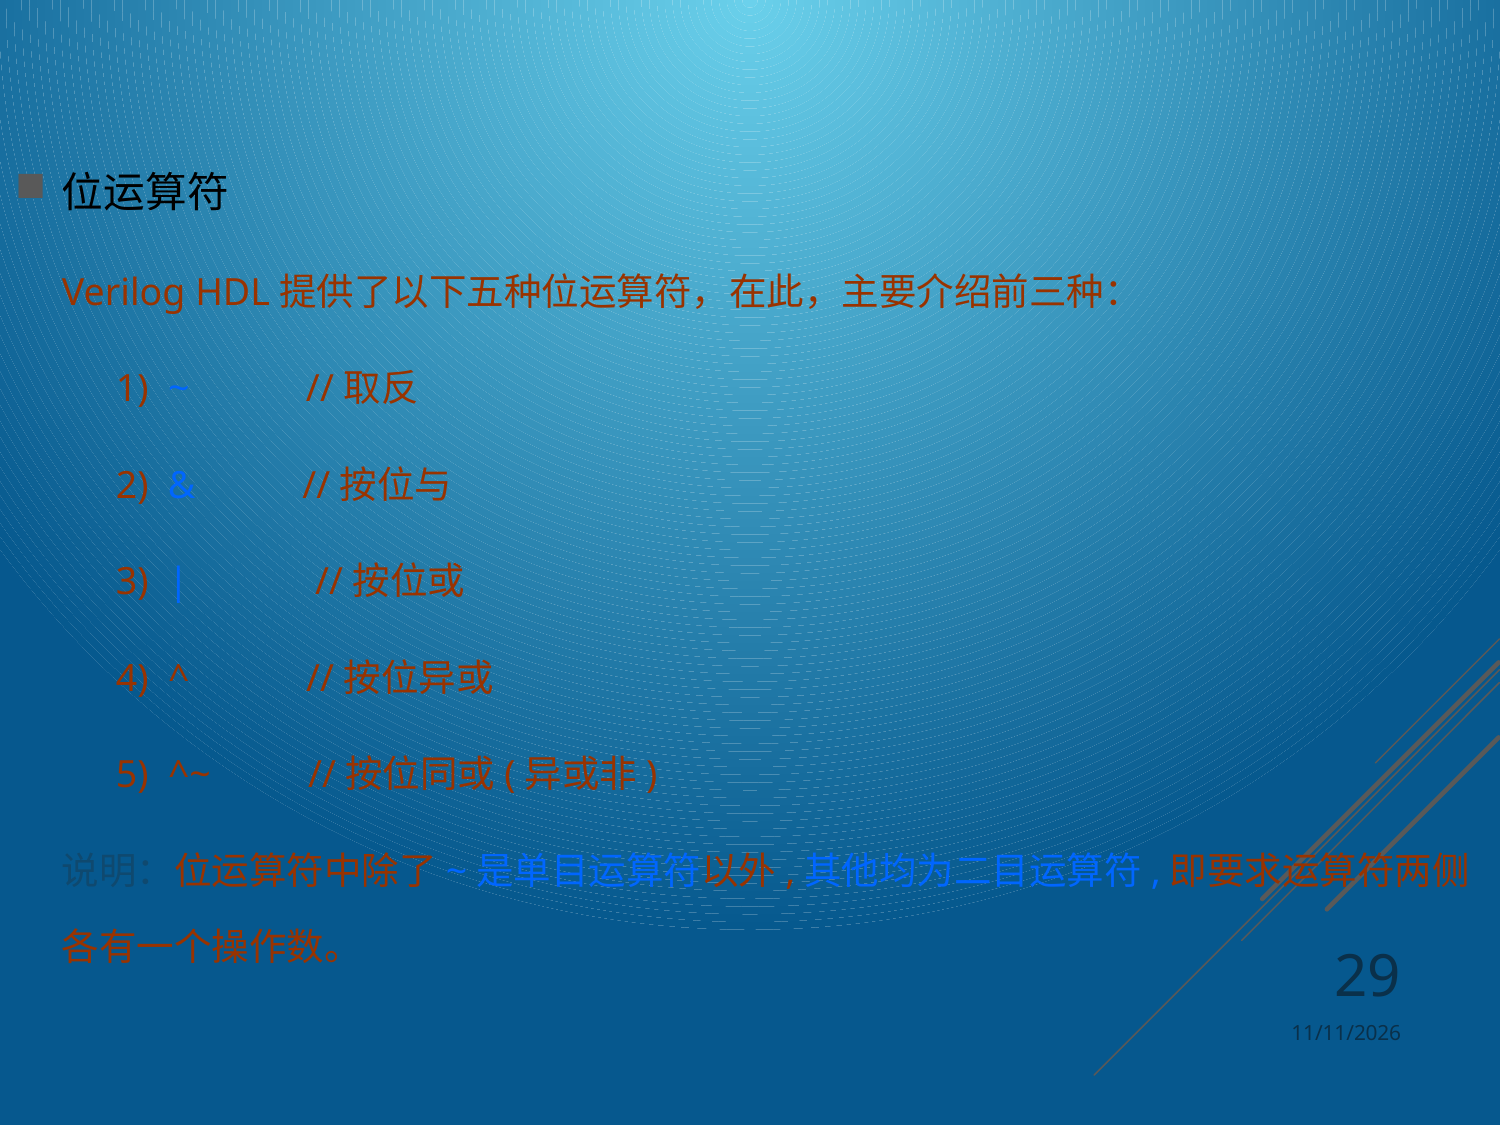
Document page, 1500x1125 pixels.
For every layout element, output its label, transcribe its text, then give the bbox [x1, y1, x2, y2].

slide_number 29 [1275, 915, 1416, 1012]
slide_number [1218, 1012, 1416, 1073]
list 位运算符 Verilog HDL提供了以下五种位运算符，在此，主要介绍前三种： 1) ~ //取反 2) & //按位与 3) | //按位或 4) ^ //按位异或 5) ^~ //按位同或(异或非) 说明：位运算符中除了~是单目运算符以外,其他均为二目运算符,即要求运算符两侧各有一个操作数。 [0, 0, 1500, 1125]
